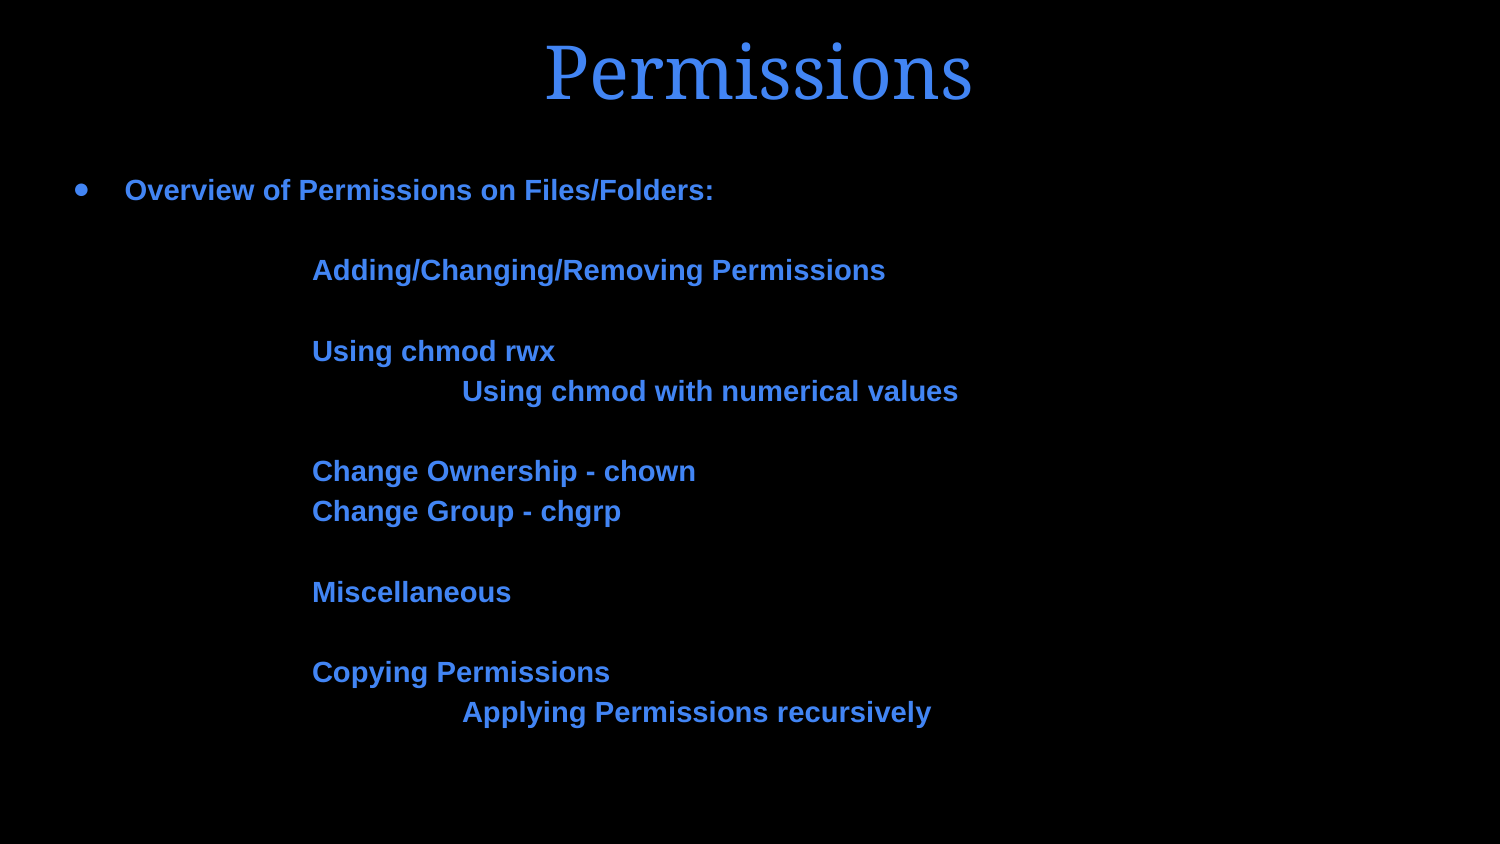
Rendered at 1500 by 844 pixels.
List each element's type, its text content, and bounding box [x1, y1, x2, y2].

title Permissions [60, 21, 1459, 117]
text_box Overview of Permissions on Files/Folders: Adding/Changing/Removing Permissions Using chmod rwx Using chmod with numerical values Change Ownership - chown Change Group - chgrp Miscellaneous Copying Permissions Applying Permissions recursively [34, 151, 1459, 824]
